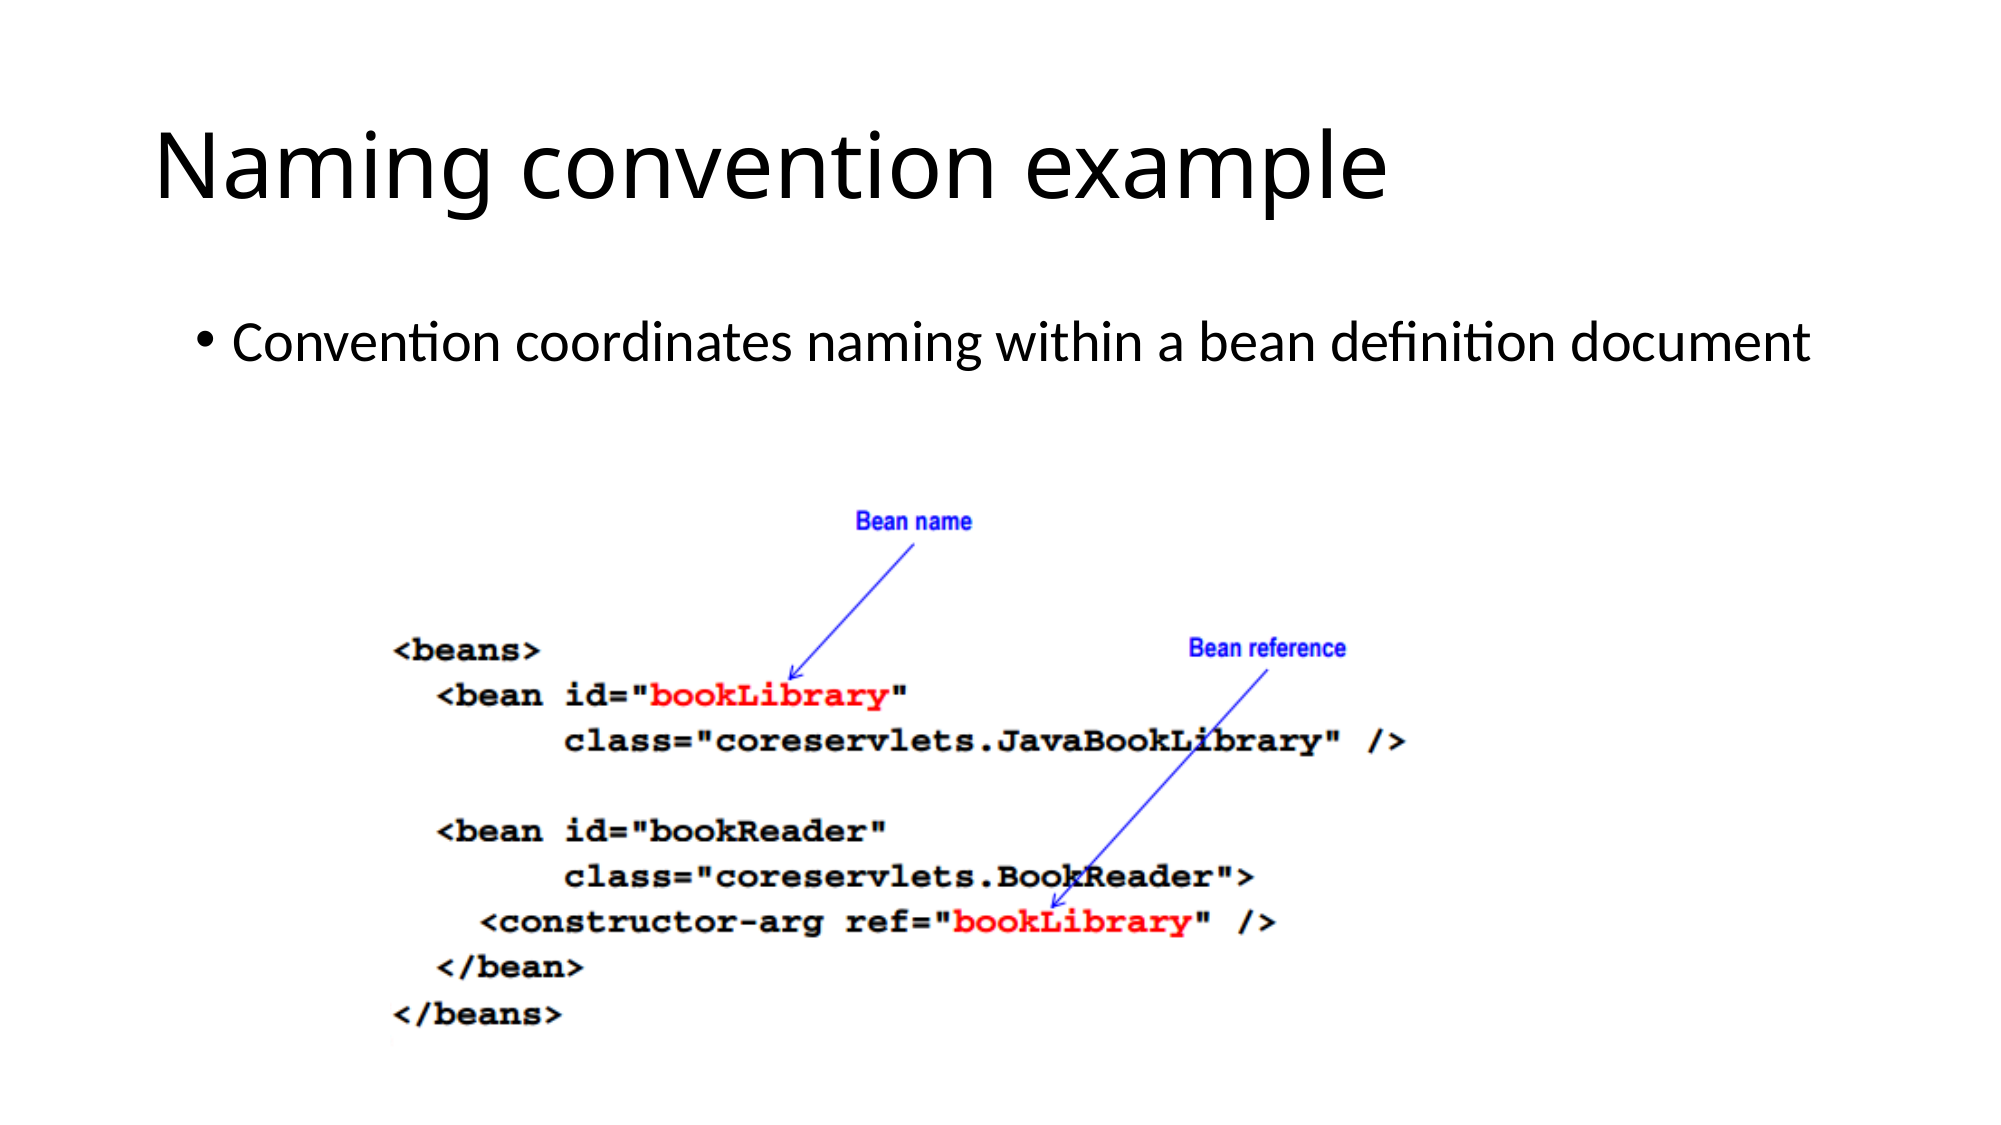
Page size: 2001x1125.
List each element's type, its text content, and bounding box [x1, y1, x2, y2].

title Naming convention example [137, 59, 1863, 278]
picture [390, 484, 1610, 1050]
list Convention coordinates naming within a bean definition document [180, 303, 1905, 434]
